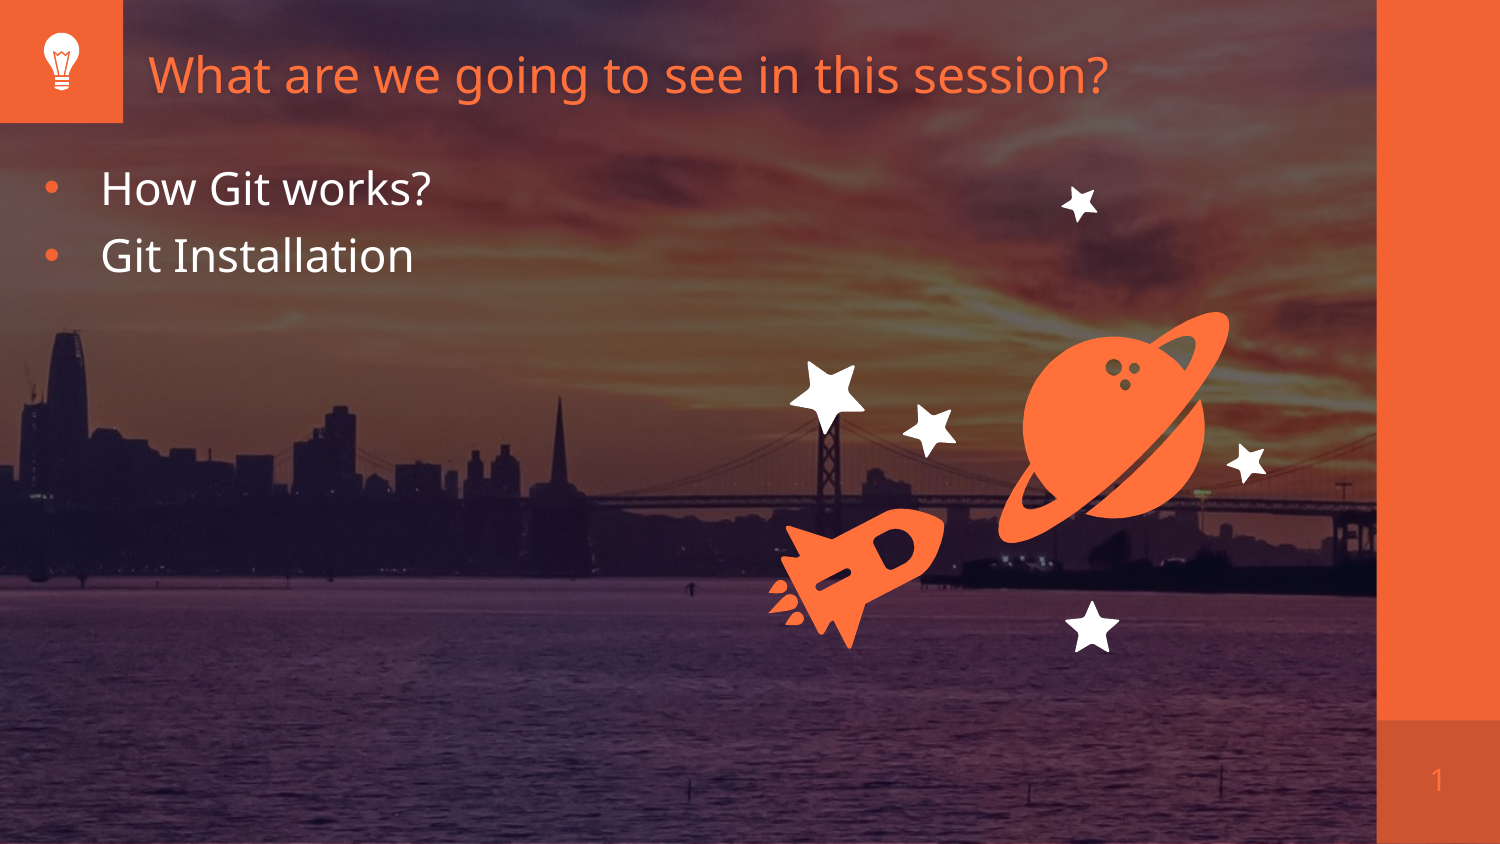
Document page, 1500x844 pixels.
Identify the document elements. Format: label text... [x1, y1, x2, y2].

subtitle How Git works? Git Installation [43, 159, 938, 824]
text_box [775, 493, 929, 647]
text_box [902, 404, 956, 458]
text_box [1061, 186, 1098, 223]
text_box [998, 311, 1230, 544]
text_box [1234, 443, 1267, 484]
title What are we going to see in this session? [148, 33, 1139, 105]
picture [991, 308, 1236, 553]
text_box [1065, 600, 1120, 653]
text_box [43, 32, 80, 91]
text_box [789, 361, 865, 435]
slide_number 1 [1376, 720, 1500, 844]
